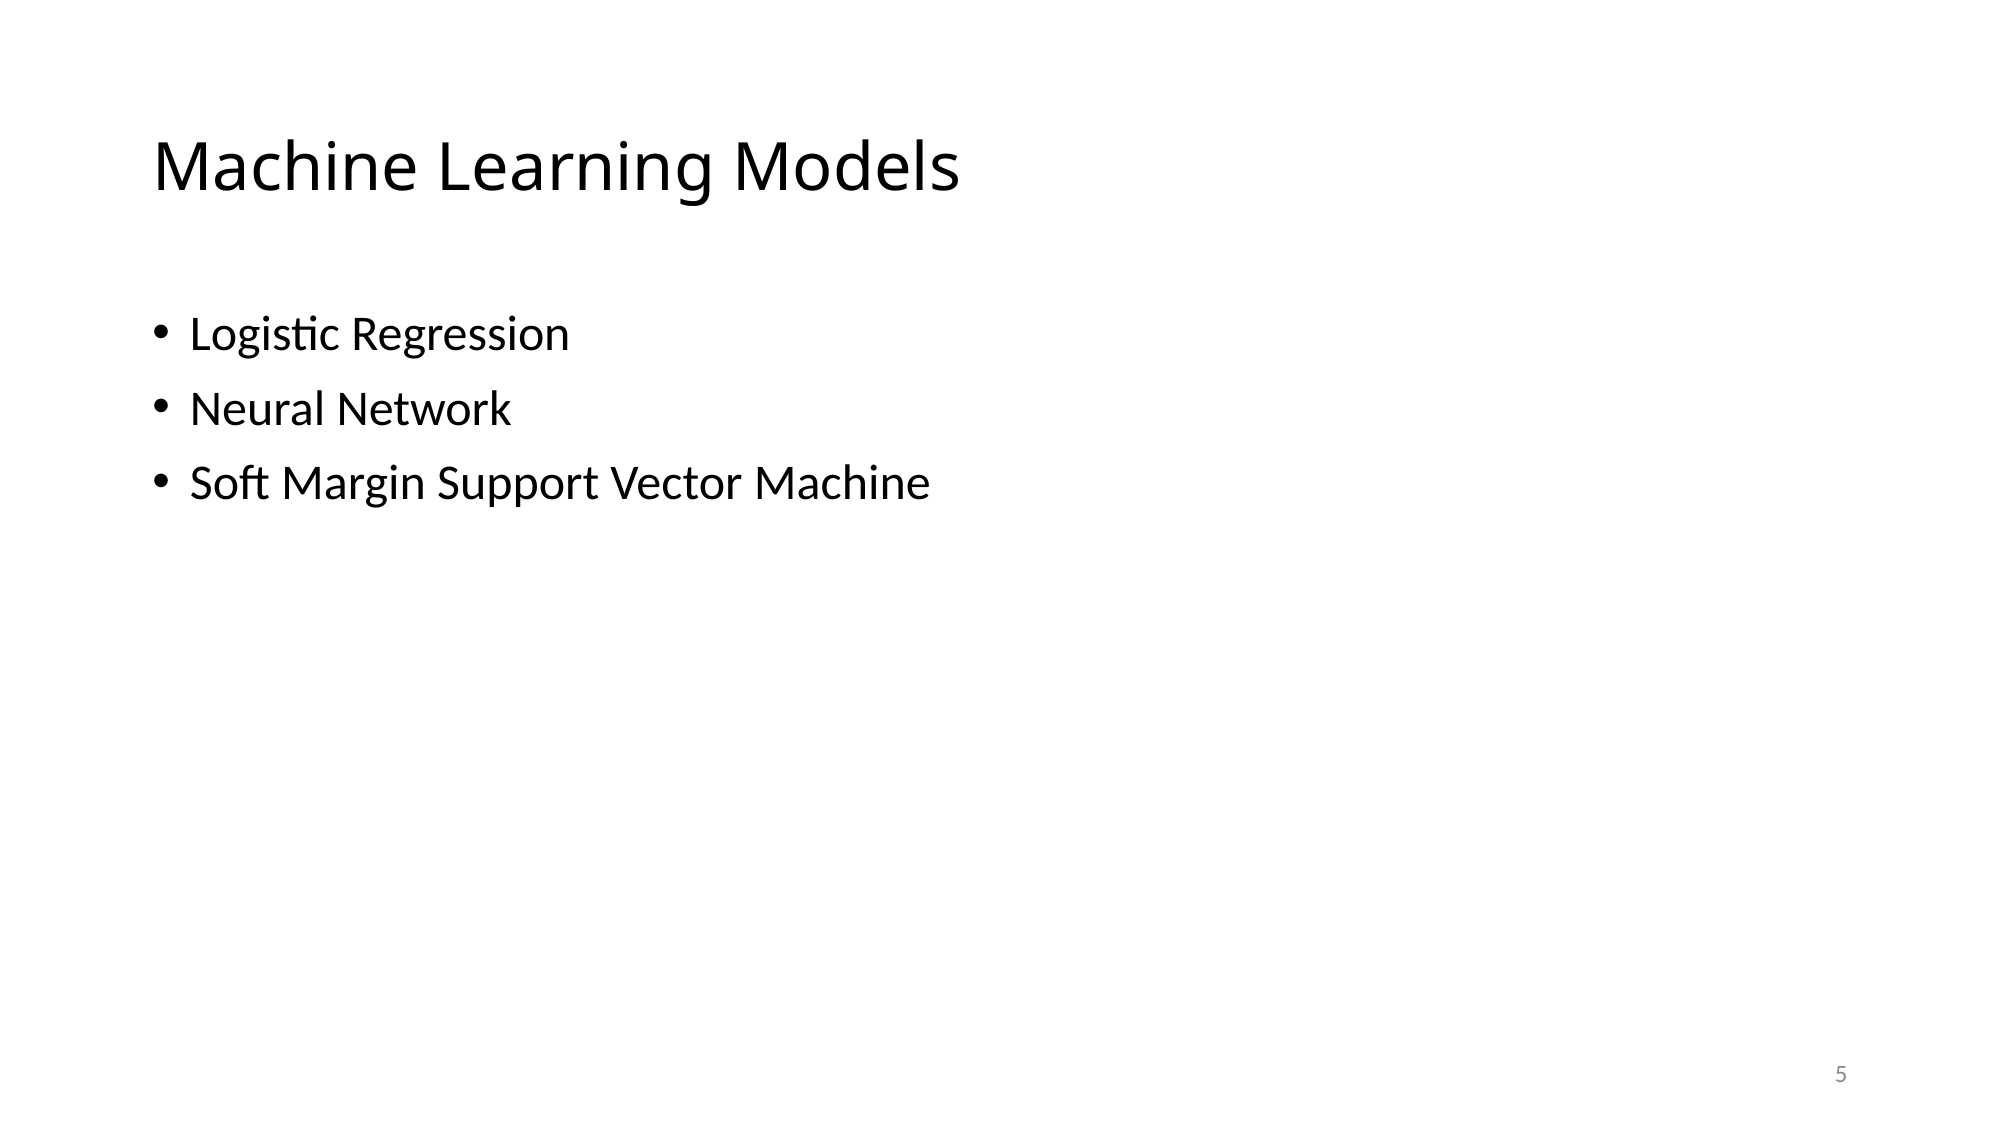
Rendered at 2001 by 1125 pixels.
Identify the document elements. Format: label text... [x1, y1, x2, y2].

slide_number 5 [1412, 1042, 1863, 1103]
list Logistic Regression Neural Network Soft Margin Support Vector Machine [137, 299, 1863, 1014]
title Machine Learning Models [137, 59, 1863, 278]
